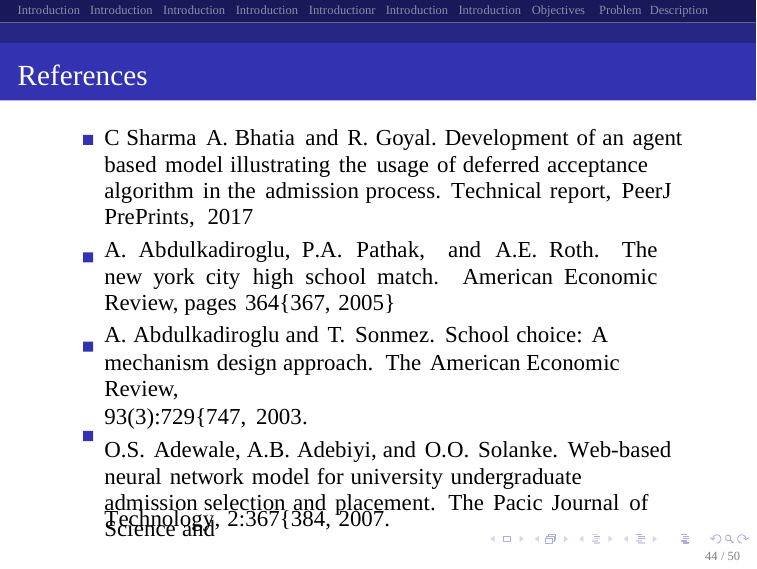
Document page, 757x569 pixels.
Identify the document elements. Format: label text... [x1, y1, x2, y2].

text_box 44 / 50 [703, 548, 745, 565]
text_box [563, 535, 569, 543]
text_box Technology, 2:367{384, 2007. [102, 506, 393, 541]
text_box References [15, 60, 154, 95]
text_box [0, 0, 756, 22]
text_box [83, 252, 94, 263]
text_box [546, 536, 554, 544]
text_box [0, 22, 756, 42]
text_box [519, 535, 524, 543]
text_box [83, 341, 94, 352]
text_box [608, 535, 613, 543]
text_box [83, 134, 94, 145]
text_box [652, 535, 657, 543]
text_box [490, 535, 495, 543]
text_box [579, 535, 584, 543]
text_box [737, 534, 746, 544]
text_box [0, 42, 756, 101]
text_box C Sharma A. Bhatia and R. Goyal. Development of an agent based model illustrating the usage of deferred acceptance algorithm in the admission process. Technical report, PeerJ PrePrints, 2017 A. Abdulkadiroglu, P.A. Pathak, and A.E. Roth. The new york city high school match. American Economic Review, pages 364{367, 2005} A. Abdulkadiroglu and T. Sonmez. School choice: A mechanism design approach. The American Economic Review, 93(3):729{747, 2003. O.S. Adewale, A.B. Adebiyi, and O.O. Solanke. Web-based neural network model for university undergraduate admission selection and placement. The Pacic Journal of Science and [102, 125, 703, 506]
text_box Introduction Introduction Introduction Introduction Introductionr Introduction Introduction Objectives Problem Description [15, 3, 750, 20]
text_box [623, 535, 628, 543]
text_box [83, 430, 94, 442]
text_box [713, 534, 722, 544]
text_box [534, 535, 539, 543]
